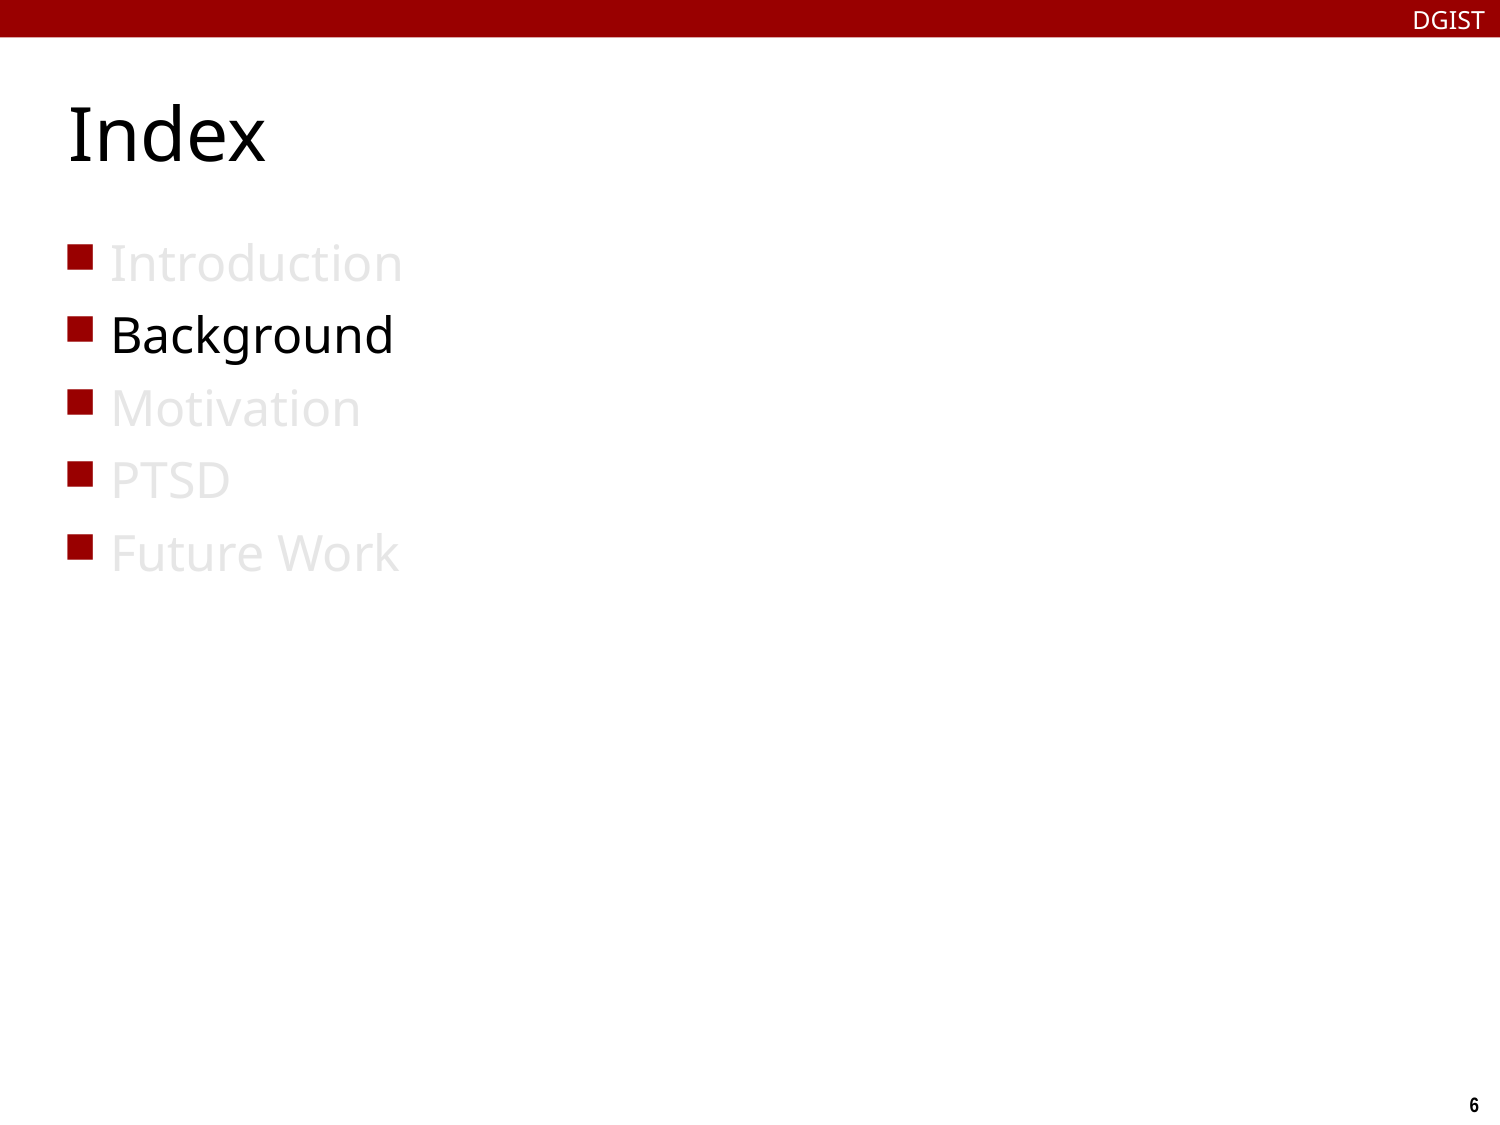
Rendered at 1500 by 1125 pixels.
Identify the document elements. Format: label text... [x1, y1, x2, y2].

text_box [0, 0, 1500, 38]
list Introduction Background Motivation PTSD Future Work [62, 224, 1438, 1047]
text_box DGIST [1412, 4, 1488, 38]
title Index [62, 41, 1438, 222]
